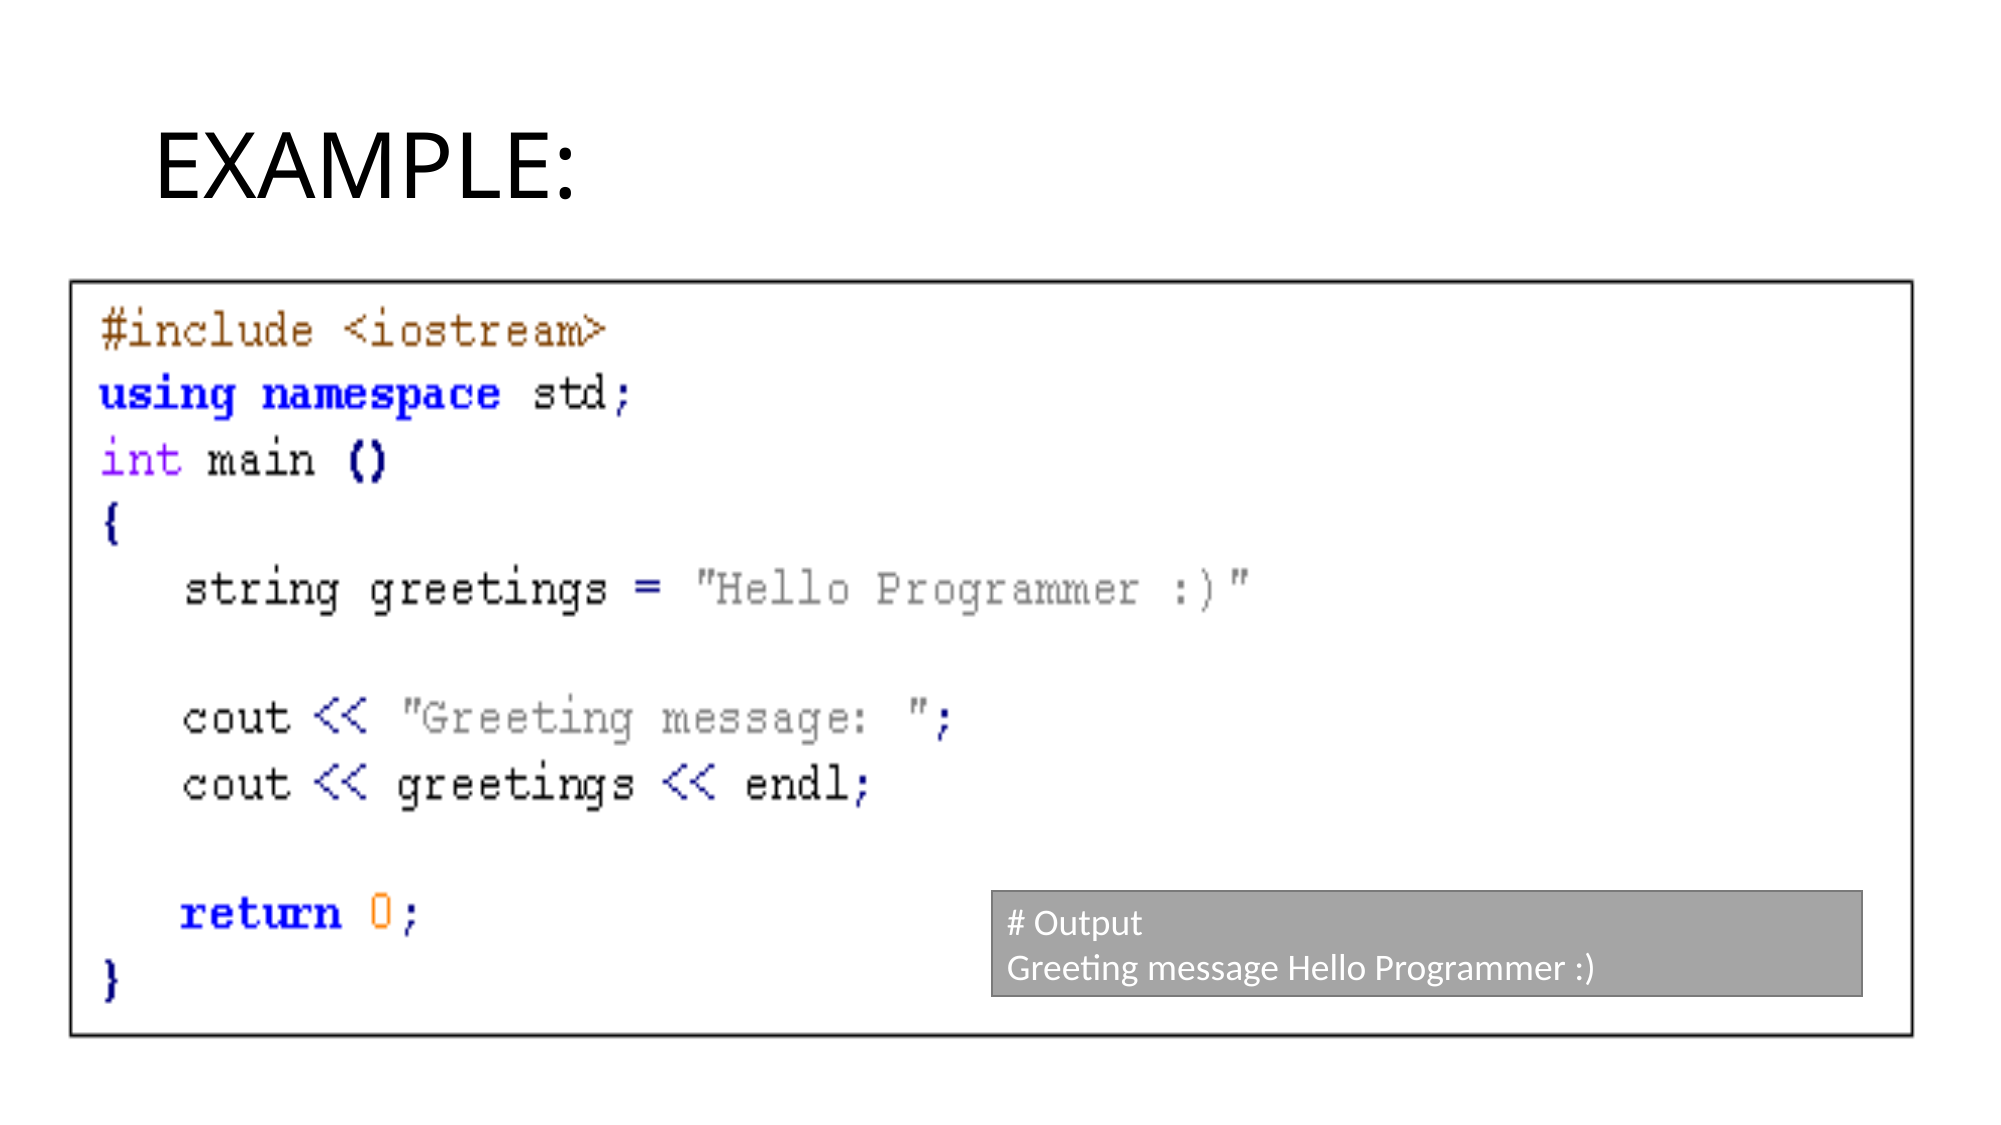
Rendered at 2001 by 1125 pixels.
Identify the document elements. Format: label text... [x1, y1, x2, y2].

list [66, 277, 1918, 1086]
title EXAMPLE: [137, 59, 1863, 277]
